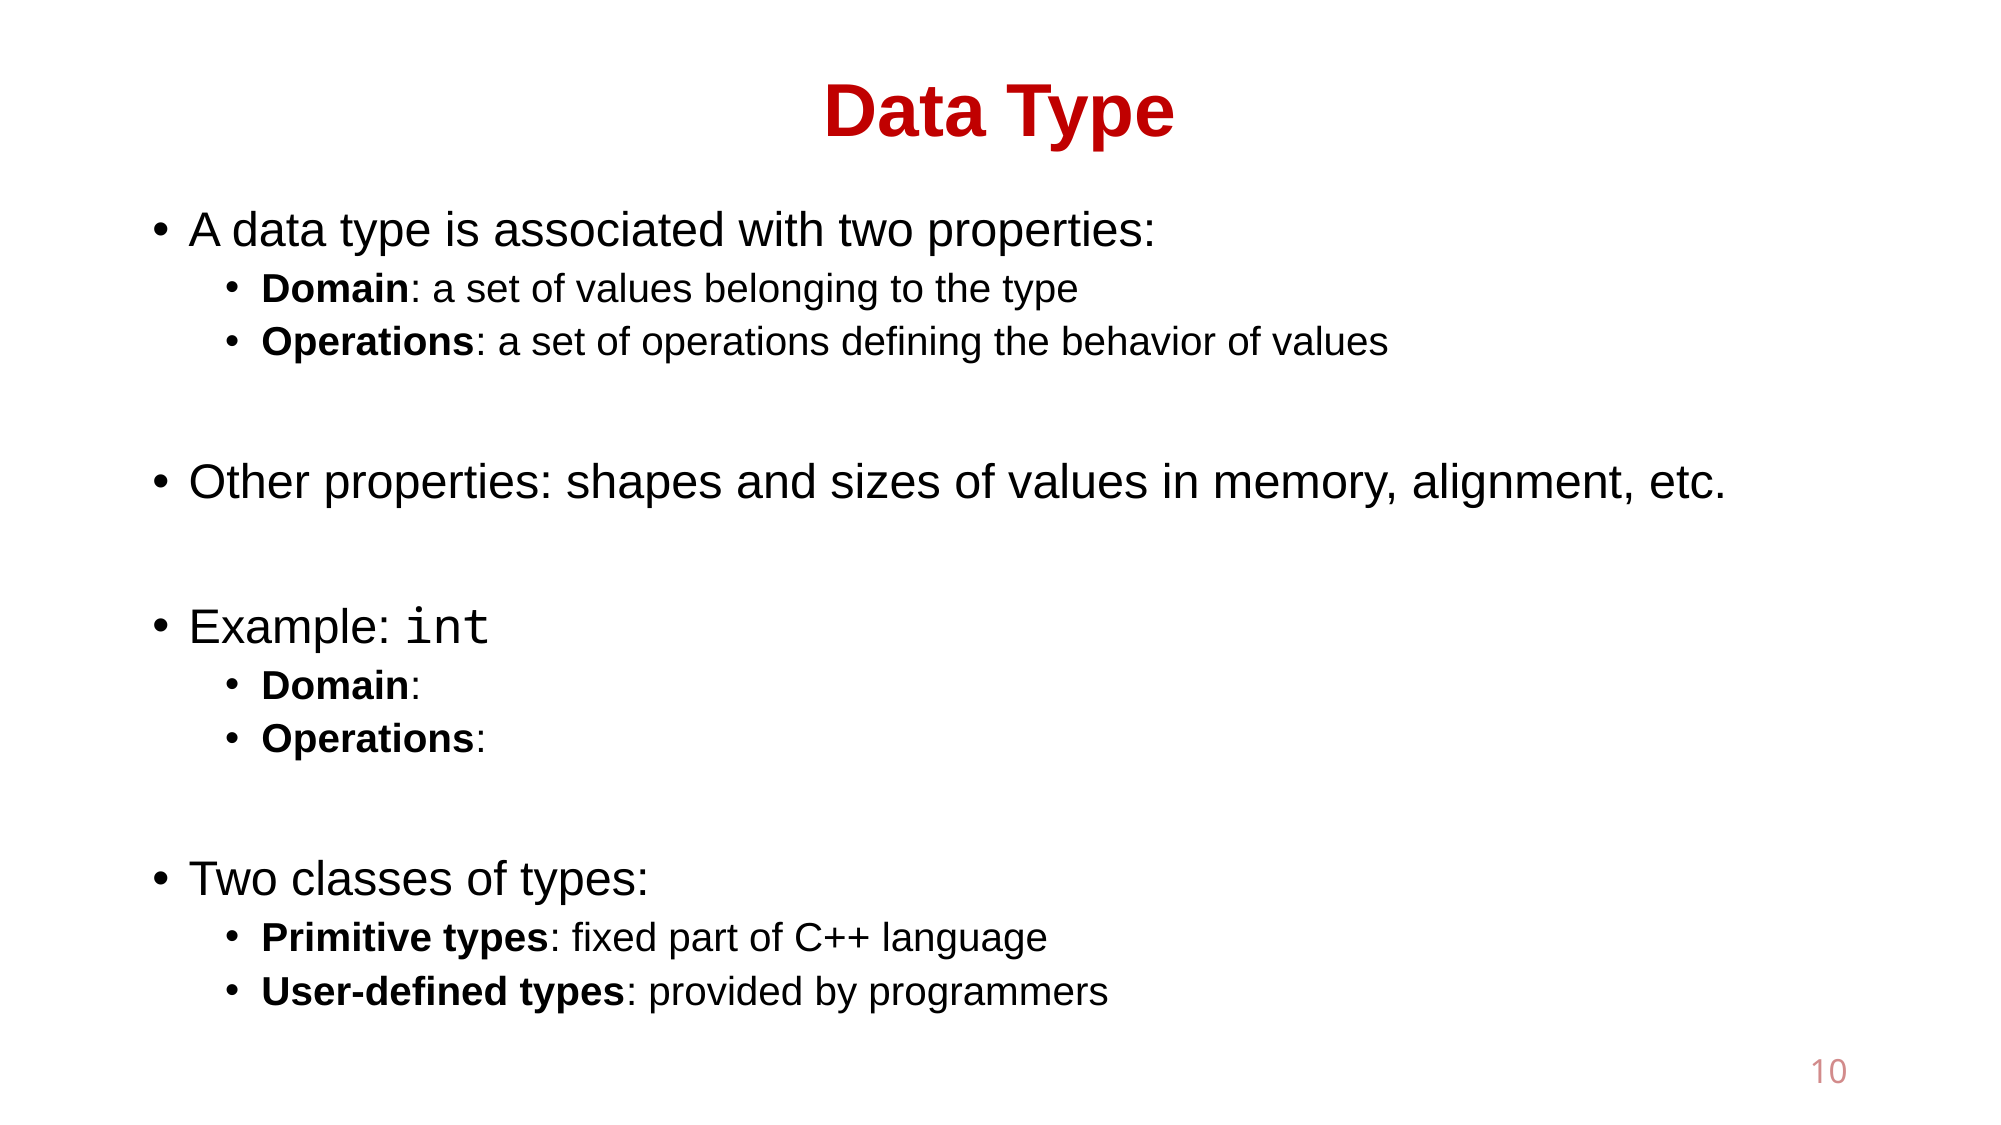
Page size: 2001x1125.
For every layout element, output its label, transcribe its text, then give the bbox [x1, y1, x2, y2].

title Data Type [137, 59, 1863, 166]
slide_number 10 [1412, 1042, 1863, 1103]
